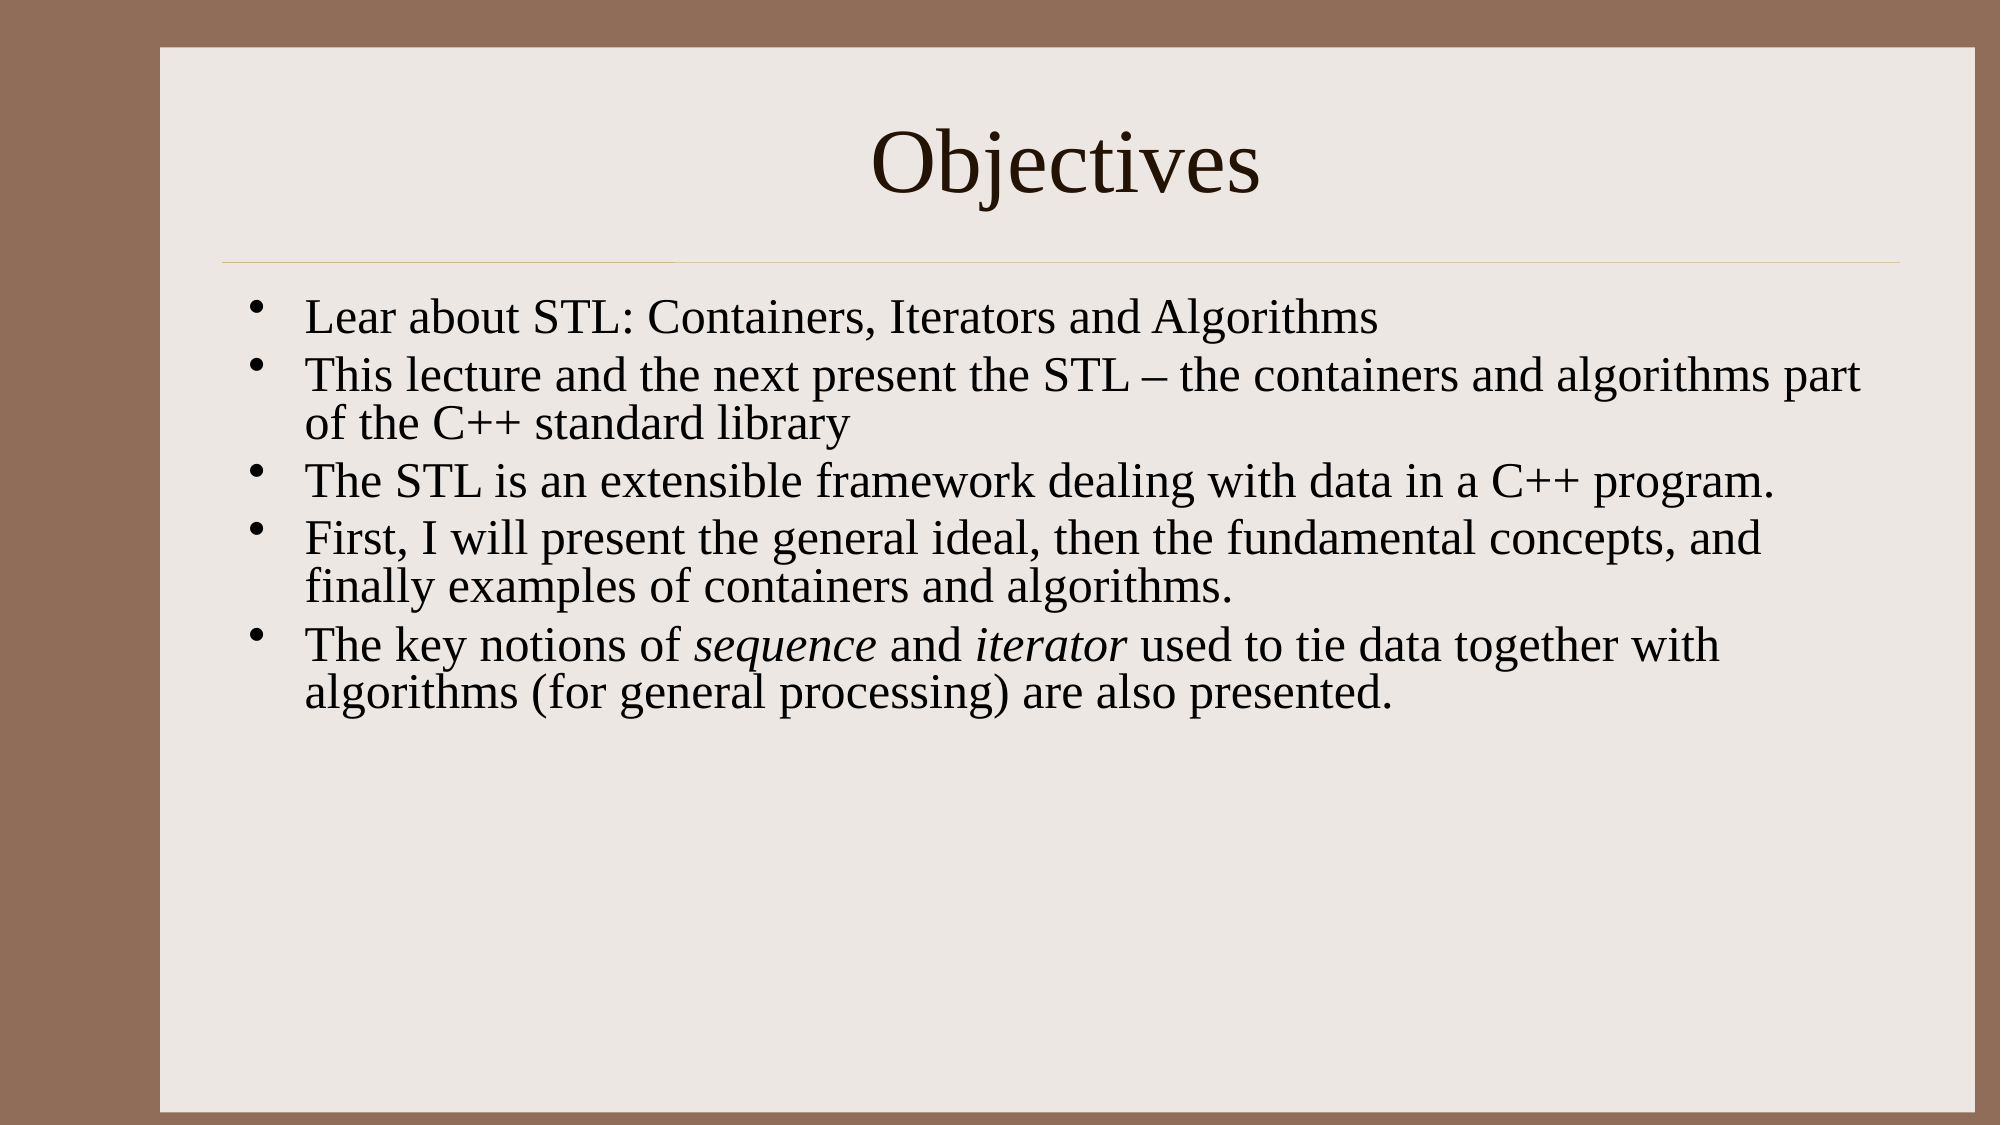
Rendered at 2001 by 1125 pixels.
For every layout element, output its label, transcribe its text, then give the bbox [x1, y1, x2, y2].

title Objectives [233, 62, 1900, 250]
list Lear about STL: Containers, Iterators and Algorithms This lecture and the next present the STL – the containers and algorithms part of the C++ standard library The STL is an extensible framework dealing with data in a C++ program. First, I will present the general ideal, then the fundamental concepts, and finally examples of containers and algorithms. The key notions of sequence and iterator used to tie data together with algorithms (for general processing) are also presented. [233, 287, 1900, 963]
